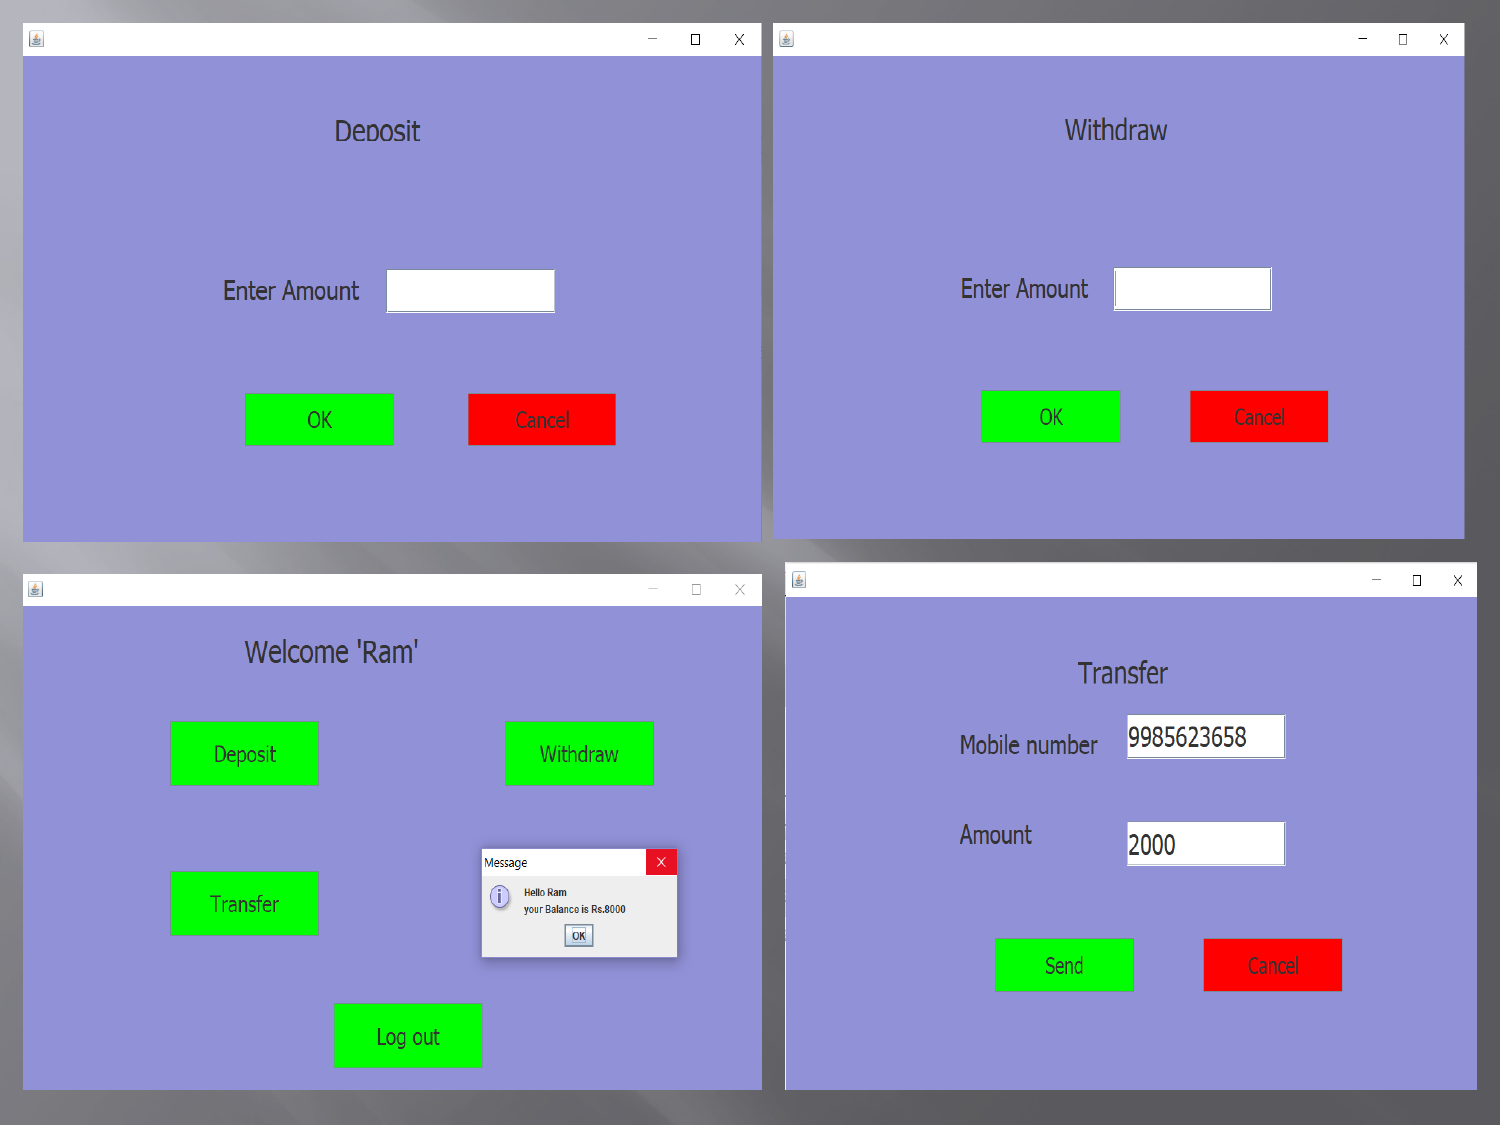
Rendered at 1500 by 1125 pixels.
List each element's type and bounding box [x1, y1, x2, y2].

picture [23, 573, 762, 1091]
picture [784, 562, 1477, 1091]
picture [773, 23, 1466, 540]
picture [23, 23, 762, 543]
